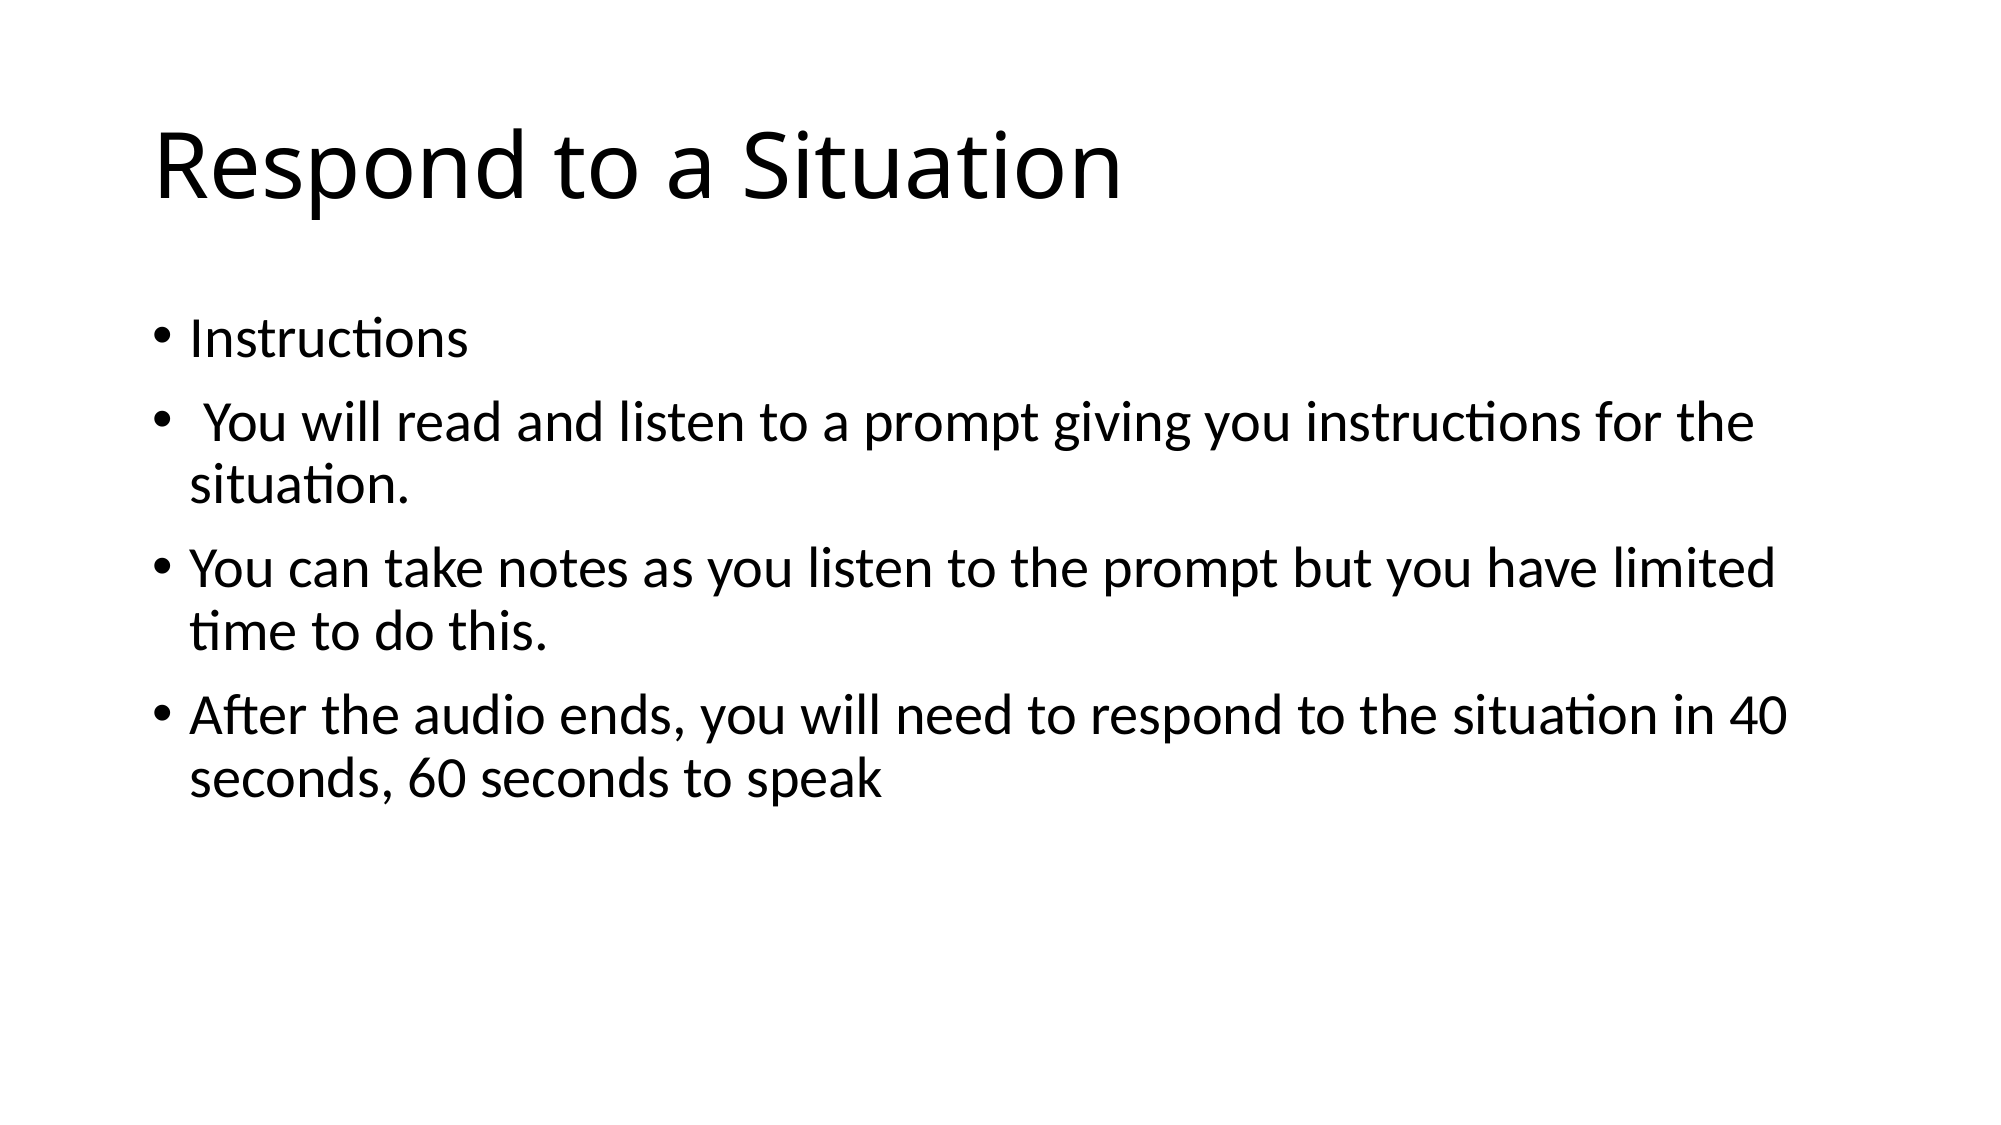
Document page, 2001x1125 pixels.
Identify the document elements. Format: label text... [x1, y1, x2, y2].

title Respond to a Situation [137, 59, 1863, 278]
list Instructions You will read and listen to a prompt giving you instructions for the situation. You can take notes as you listen to the prompt but you have limited time to do this. After the audio ends, you will need to respond to the situation in 40 seconds, 60 seconds to speak [137, 299, 1863, 1014]
